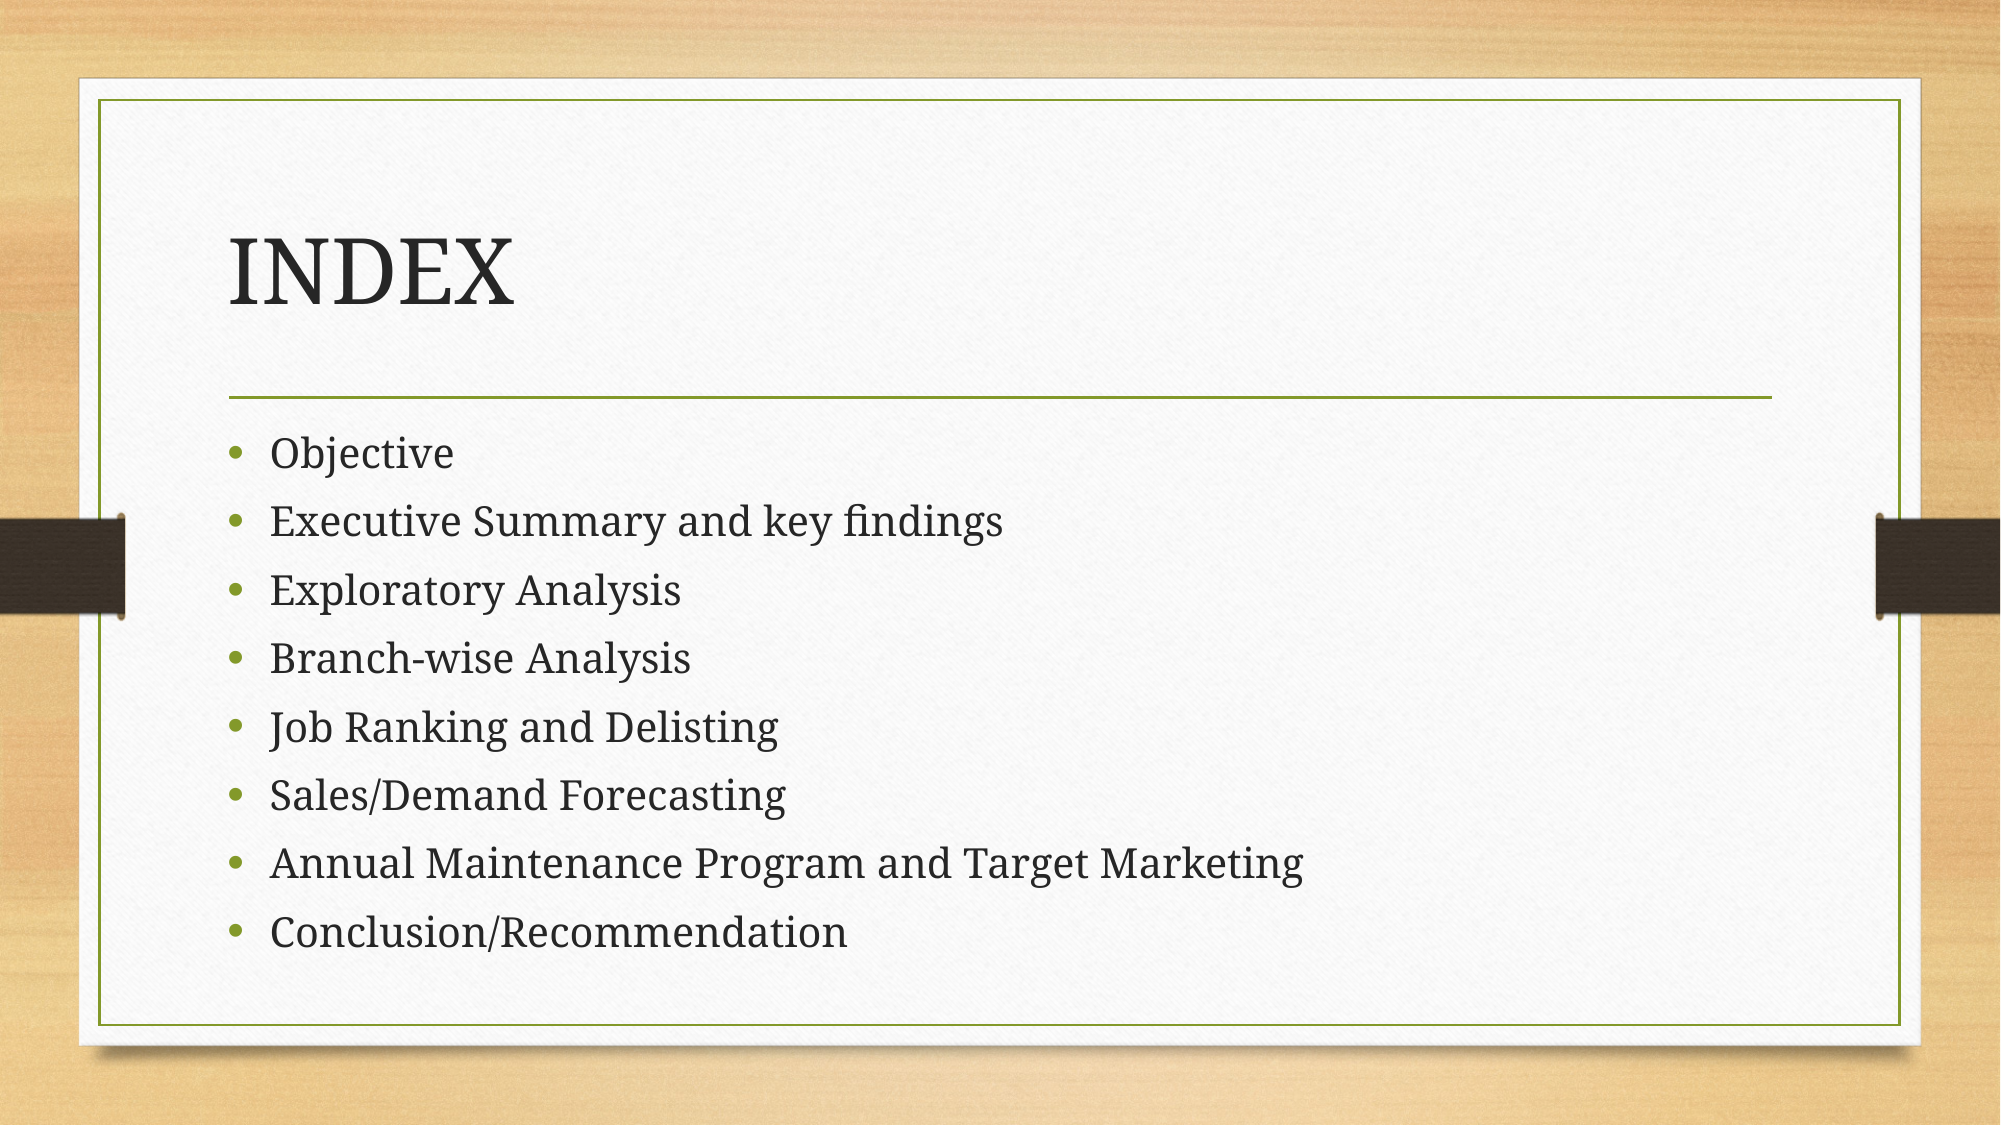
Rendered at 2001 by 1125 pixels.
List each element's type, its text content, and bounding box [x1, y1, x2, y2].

picture [0, 0, 2001, 1125]
list Objective Executive Summary and key findings Exploratory Analysis Branch-wise Analysis Job Ranking and Delisting Sales/Demand Forecasting Annual Maintenance Program and Target Marketing Conclusion/Recommendation [212, 419, 1788, 964]
title INDEX [212, 161, 1788, 375]
